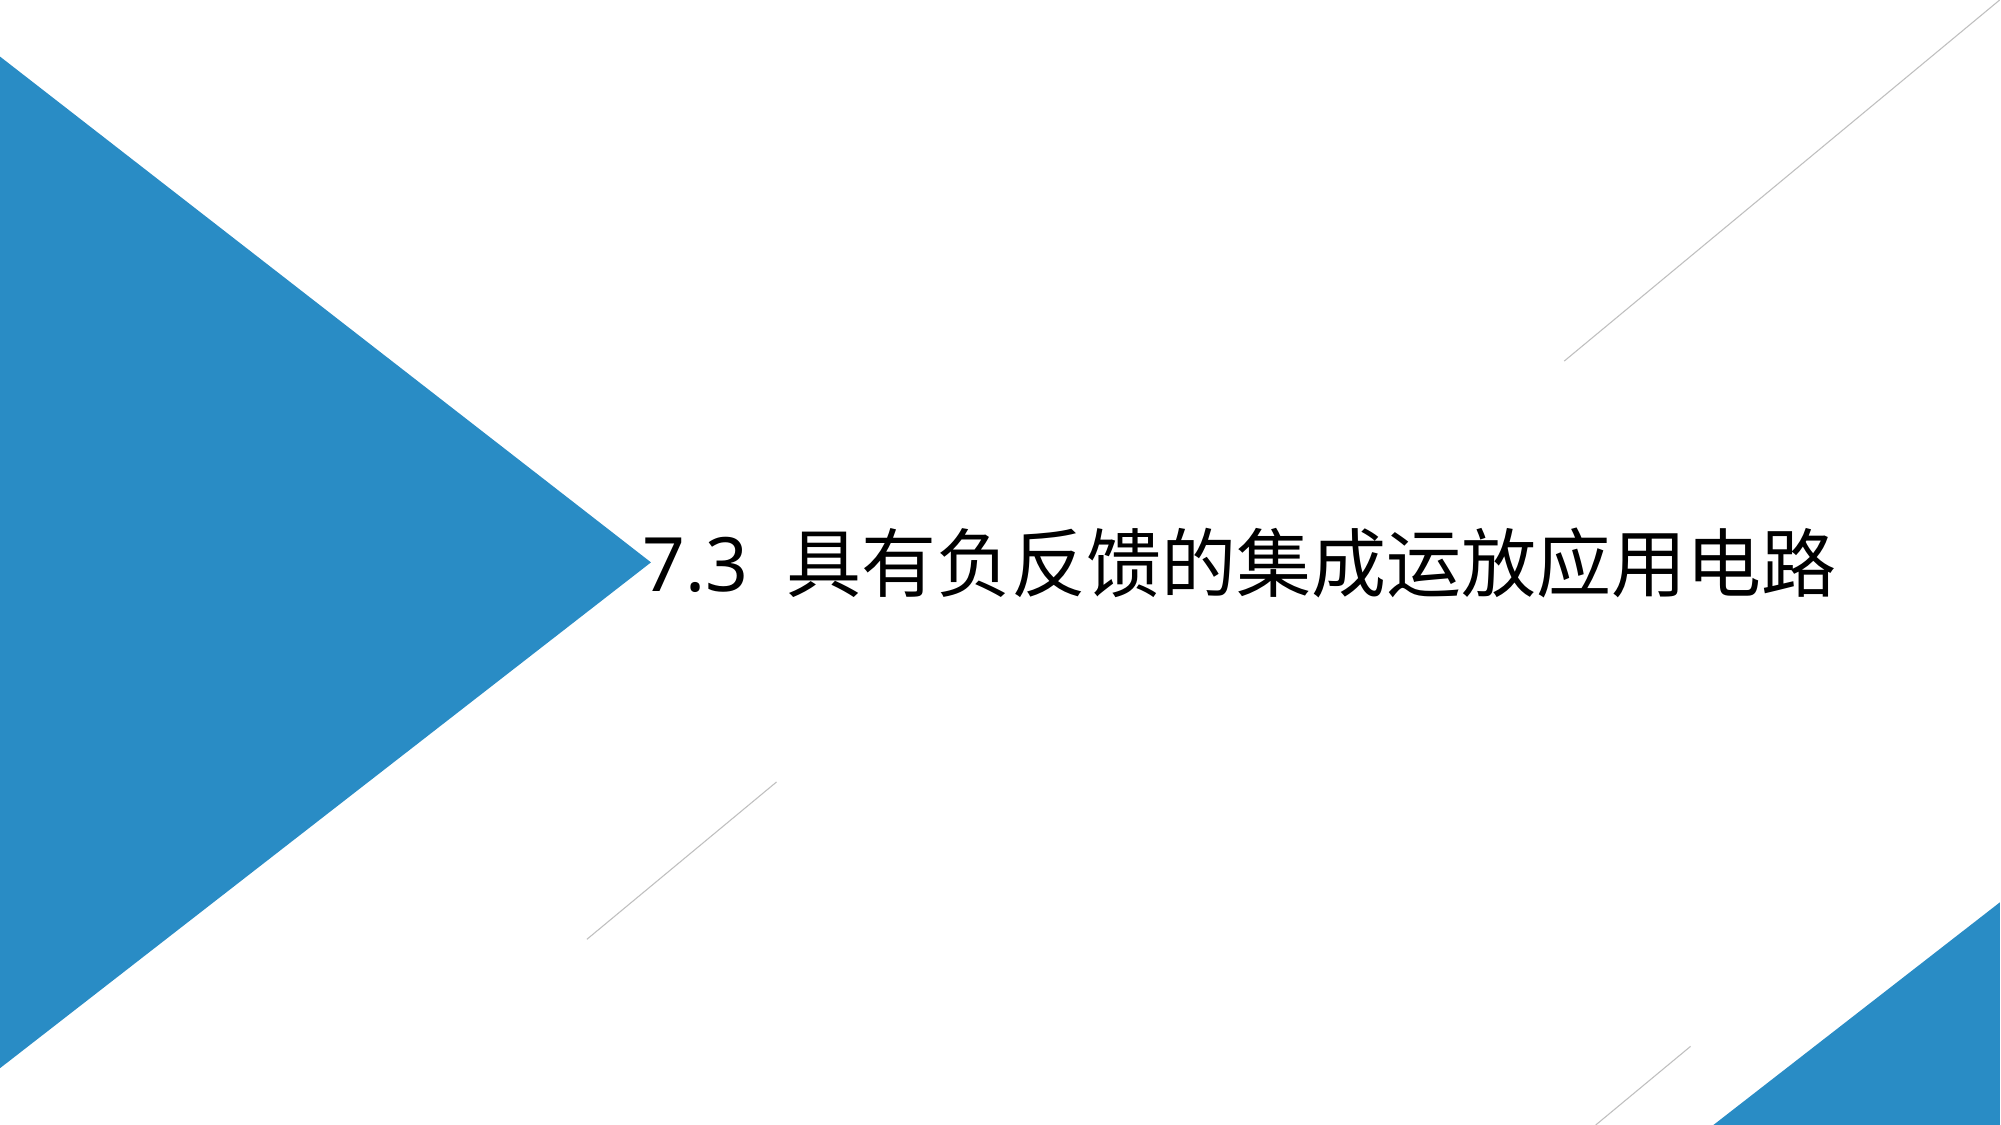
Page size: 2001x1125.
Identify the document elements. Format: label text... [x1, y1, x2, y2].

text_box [1595, 1046, 1691, 1125]
text_box 7.3 具有负反馈的集成运放应用电路 [628, 509, 1852, 615]
text_box [1711, 900, 2000, 1125]
text_box [0, 55, 628, 1070]
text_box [586, 781, 777, 940]
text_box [1564, 0, 2000, 362]
